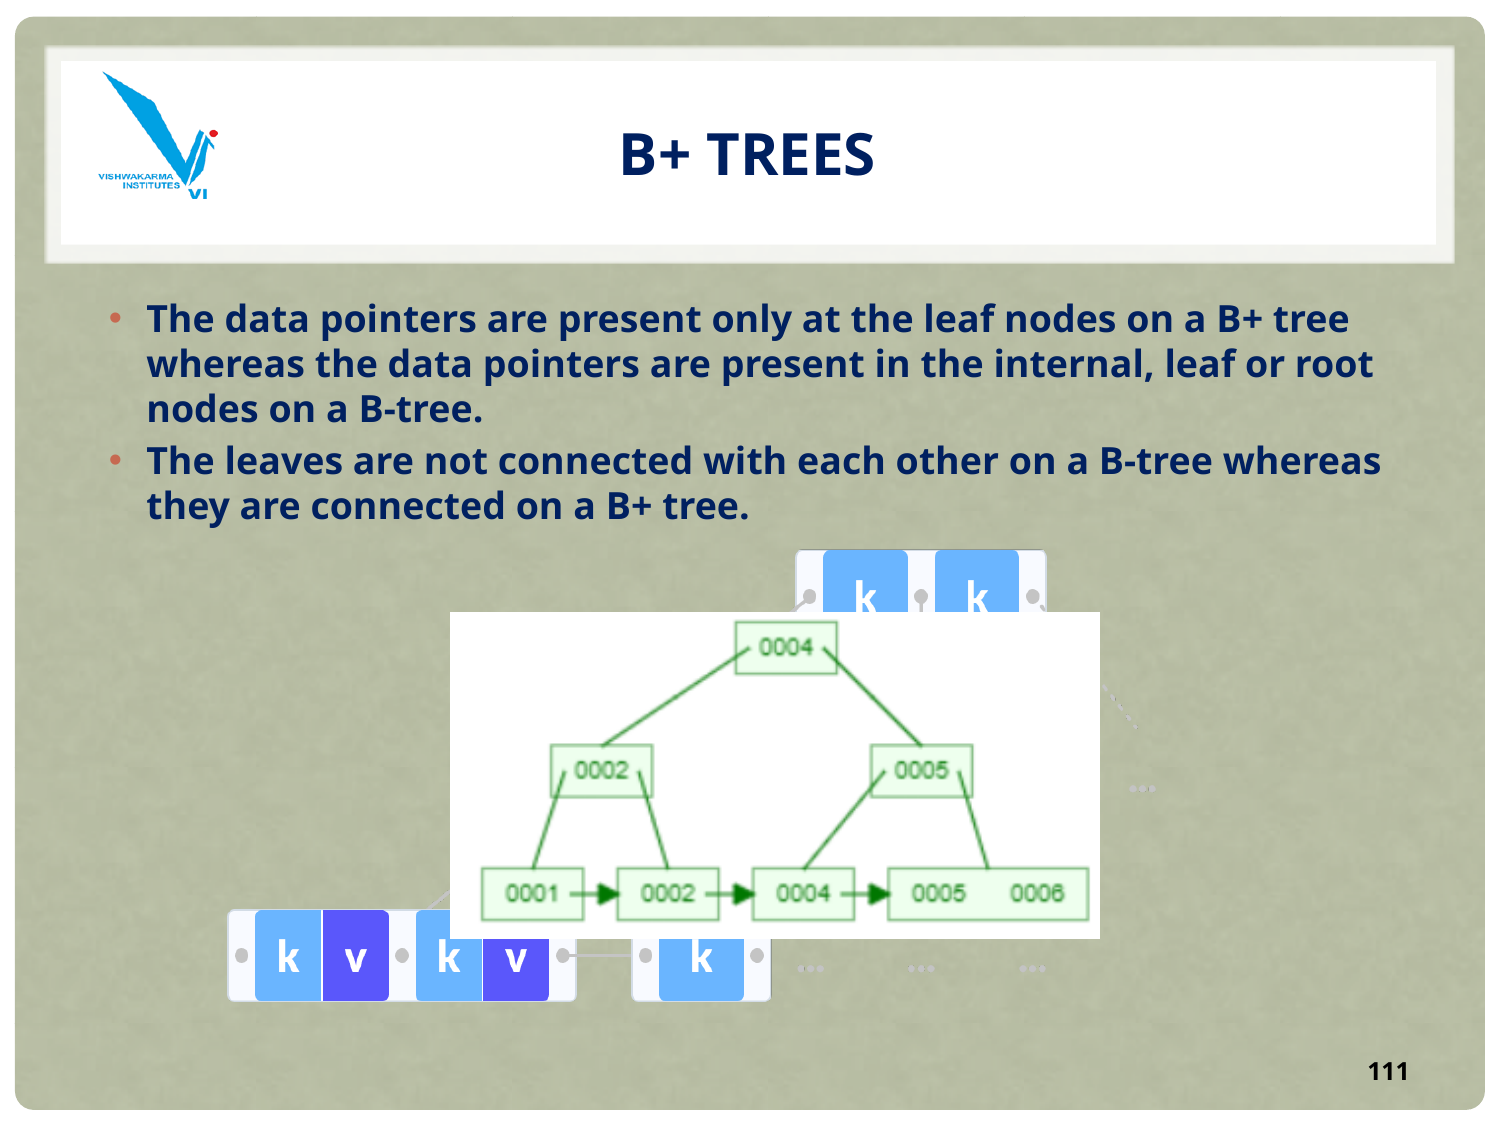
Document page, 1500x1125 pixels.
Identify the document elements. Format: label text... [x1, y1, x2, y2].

picture [187, 506, 1226, 1045]
title B+ TREES [69, 66, 1425, 238]
picture [98, 70, 226, 206]
list The data pointers are present only at the leaf nodes on a B+ tree whereas the data pointers are present in the internal, leaf or root nodes on a B-tree. The leaves are not connected with each other on a B-tree whereas they are connected on a B+ tree. [75, 287, 1425, 1005]
slide_number 111 [1074, 1042, 1425, 1103]
